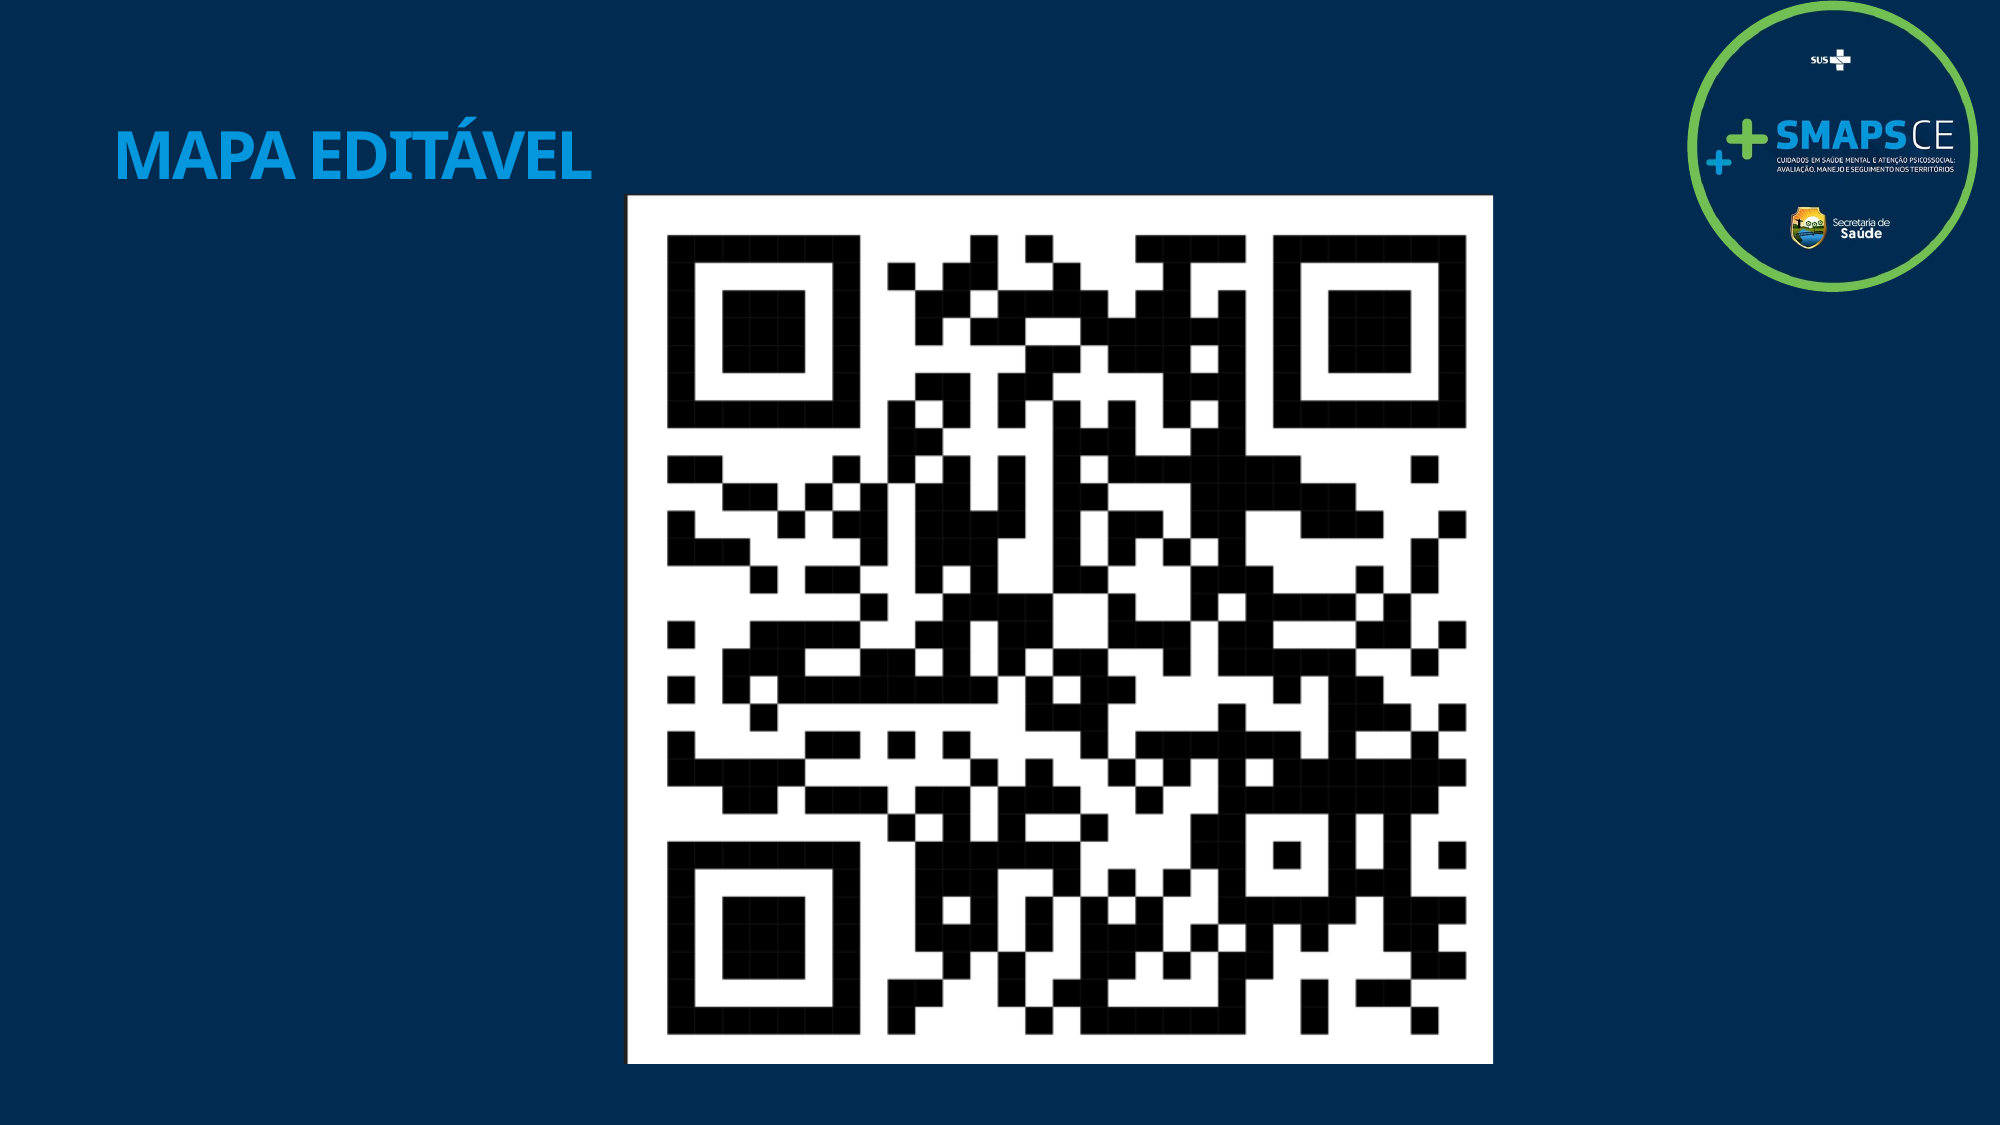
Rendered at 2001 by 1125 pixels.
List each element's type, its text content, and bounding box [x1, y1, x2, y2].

picture [1687, 0, 1979, 292]
picture [623, 194, 1494, 1064]
title Mapa editável [112, 122, 1645, 194]
